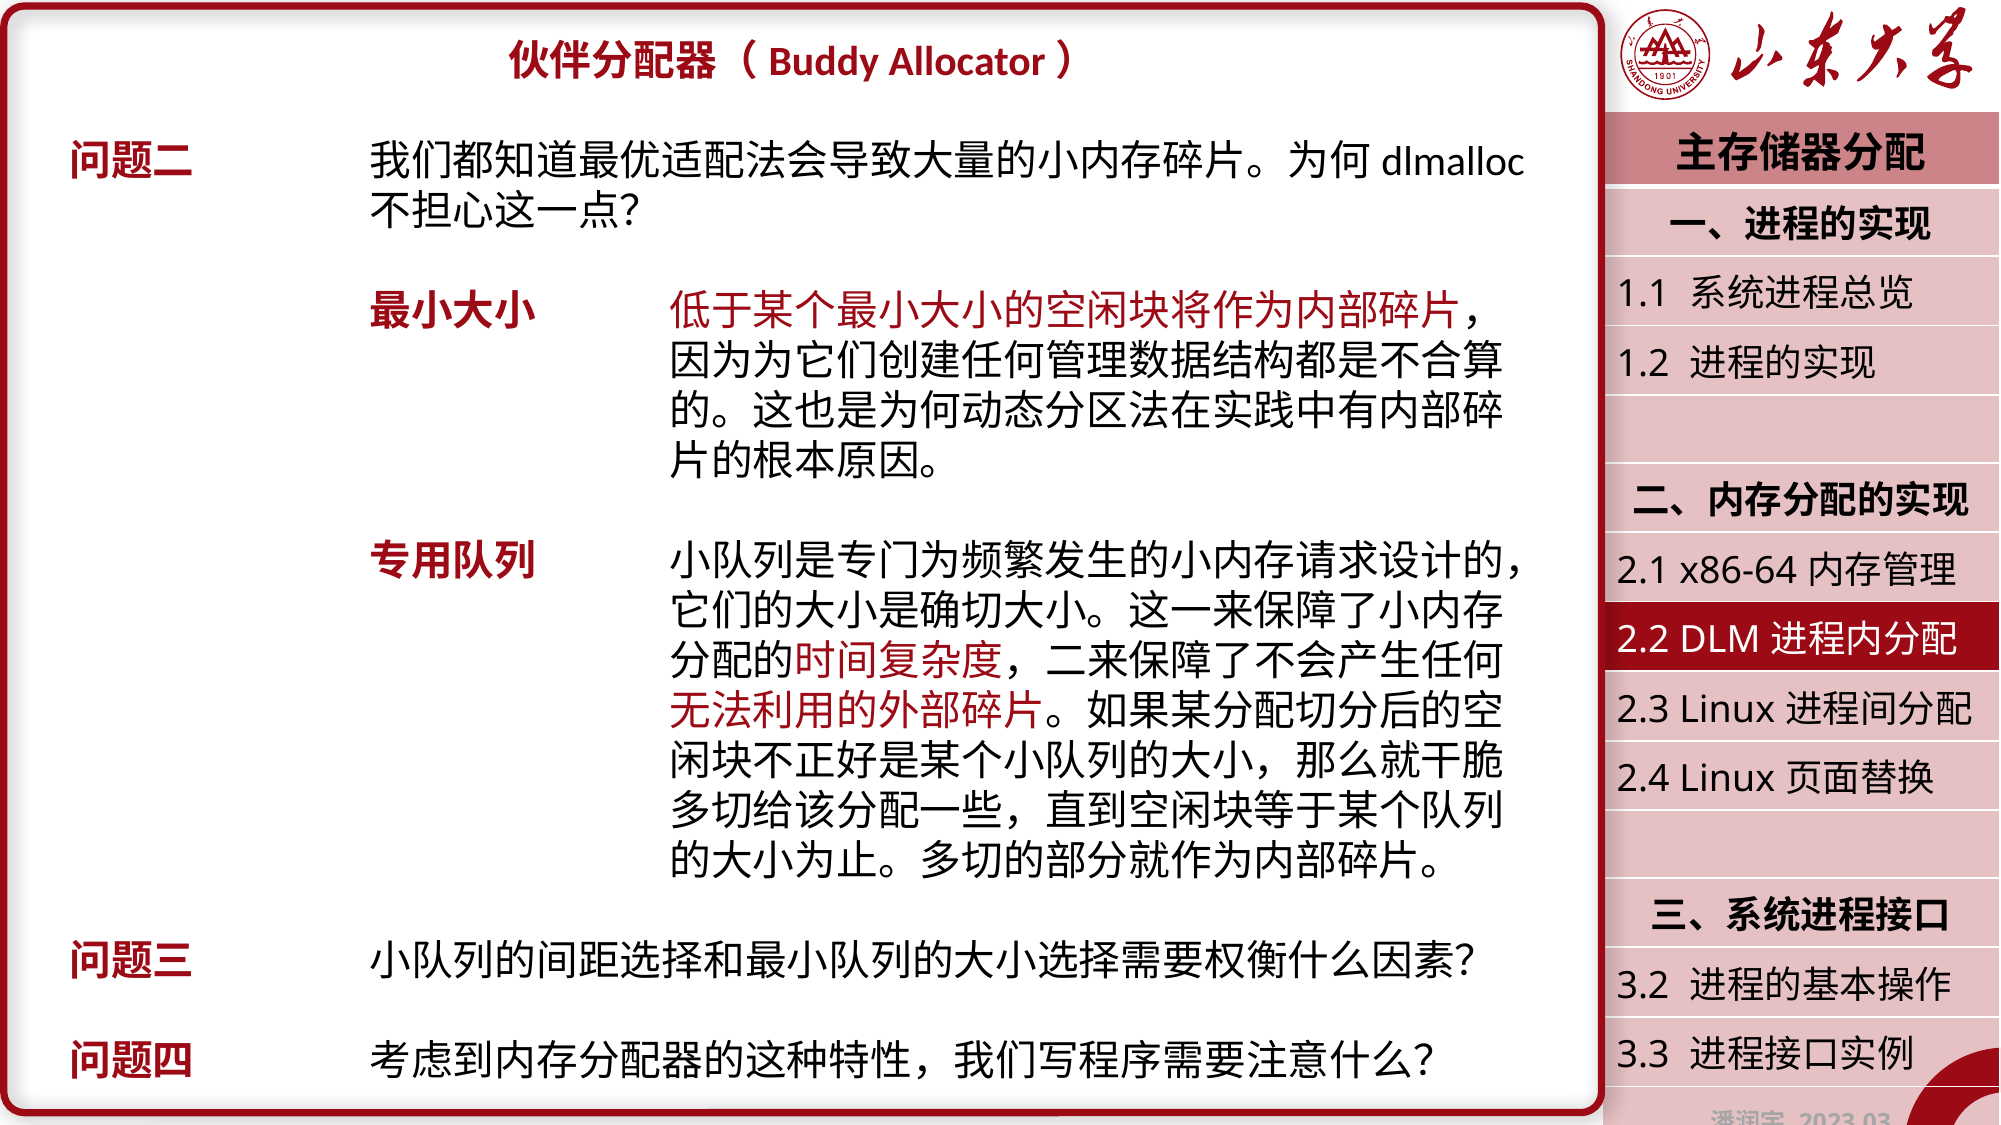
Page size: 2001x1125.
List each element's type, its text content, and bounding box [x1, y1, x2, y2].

table_cell [1618, 396, 1999, 462]
table_cell 潘润宇 2023.03 [1603, 1087, 1999, 1125]
table_cell [1619, 811, 1999, 877]
table_cell 1.2 进程的实现 [1618, 326, 1999, 394]
table_cell 三、系统进程接口 [1619, 879, 1999, 946]
table_cell 一、进程的实现 [1618, 189, 1999, 255]
table_cell 2.1 x86-64内存管理 [1619, 533, 1999, 601]
table_cell 2.2 DLM进程内分配 [1619, 602, 1999, 670]
table_cell 3.2 进程的基本操作 [1619, 948, 1999, 1016]
table_cell 3.3 进程接口实例 [1619, 1018, 1999, 1086]
text_box 伙伴分配器（Buddy Allocator） 问题二 我们都知道最优适配法会导致大量的小内存碎片。为何dlmalloc 不担心这一点？ 最小大小 低于某个最小大小的空闲块将作为内部碎片， 因为为它们创建任何管理数据结构都是不合算 的。这也是为何动态分区法在实践中有内部碎 片的根本原因。 专用队列 小队列是专门为频繁发生的小内存请求设计的， 它们的大小是确切大小。这一来保障了小内存 分配的时间复杂度，二来保障了不会产生任何 无法利用的外部碎片。如果某分配切分后的空 闲块不正好是某个小队列的大小，那么就干脆 多切给该分配一些，直到空闲块等于某个队列 的大小为止。多切的部分就作为内部碎片。 问题三 小队列的间距选择和最小队列的大小选择需要权衡什么因素？ 问题四 考虑到内存分配器的这种特性，我们写程序需要注意什么？ [54, 26, 1551, 1092]
table_cell 1.1 系统进程总览 [1618, 257, 1999, 325]
table_cell 2.3 Linux进程间分配 [1619, 672, 1999, 740]
table_header 主存储器分配 [1618, 112, 1999, 184]
table_cell 2.4 Linux页面替换 [1619, 742, 1999, 809]
table_cell 二、内存分配的实现 [1618, 464, 1999, 531]
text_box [1620, 5, 1977, 100]
text_box [2, 4, 1603, 1114]
